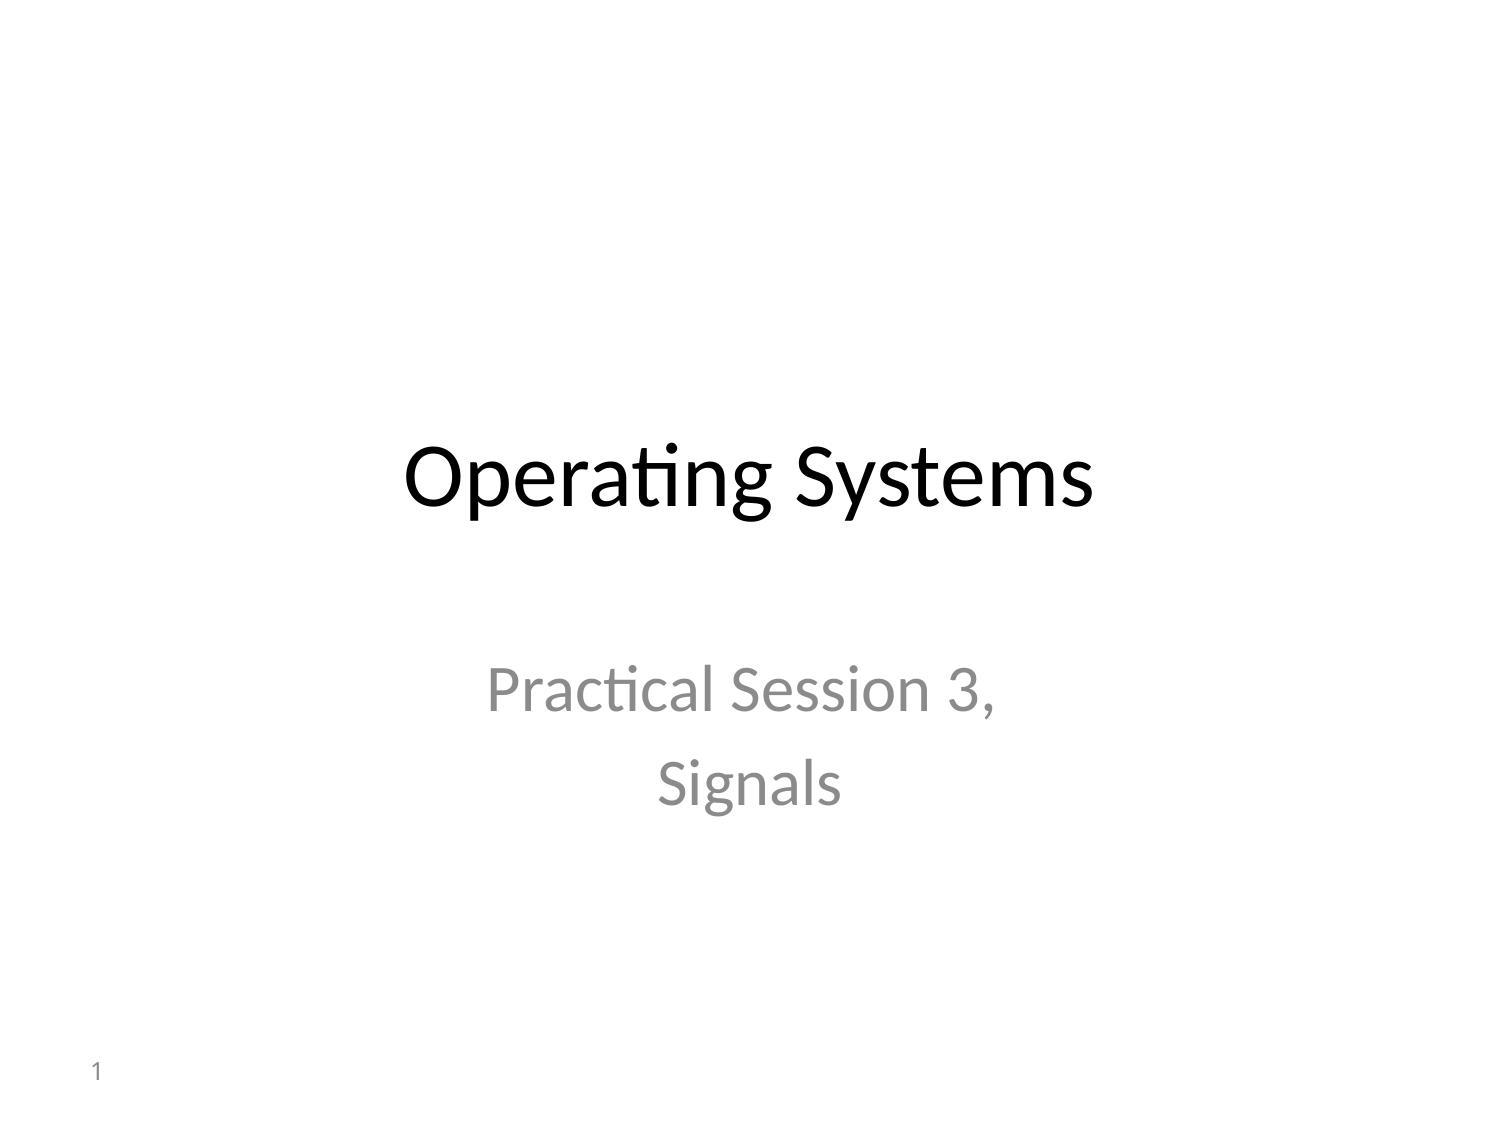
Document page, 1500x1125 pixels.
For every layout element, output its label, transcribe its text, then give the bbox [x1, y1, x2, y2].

slide_number 1 [75, 1042, 425, 1103]
subtitle Practical Session 3, Signals [224, 637, 1276, 926]
title Operating Systems [112, 349, 1388, 591]
